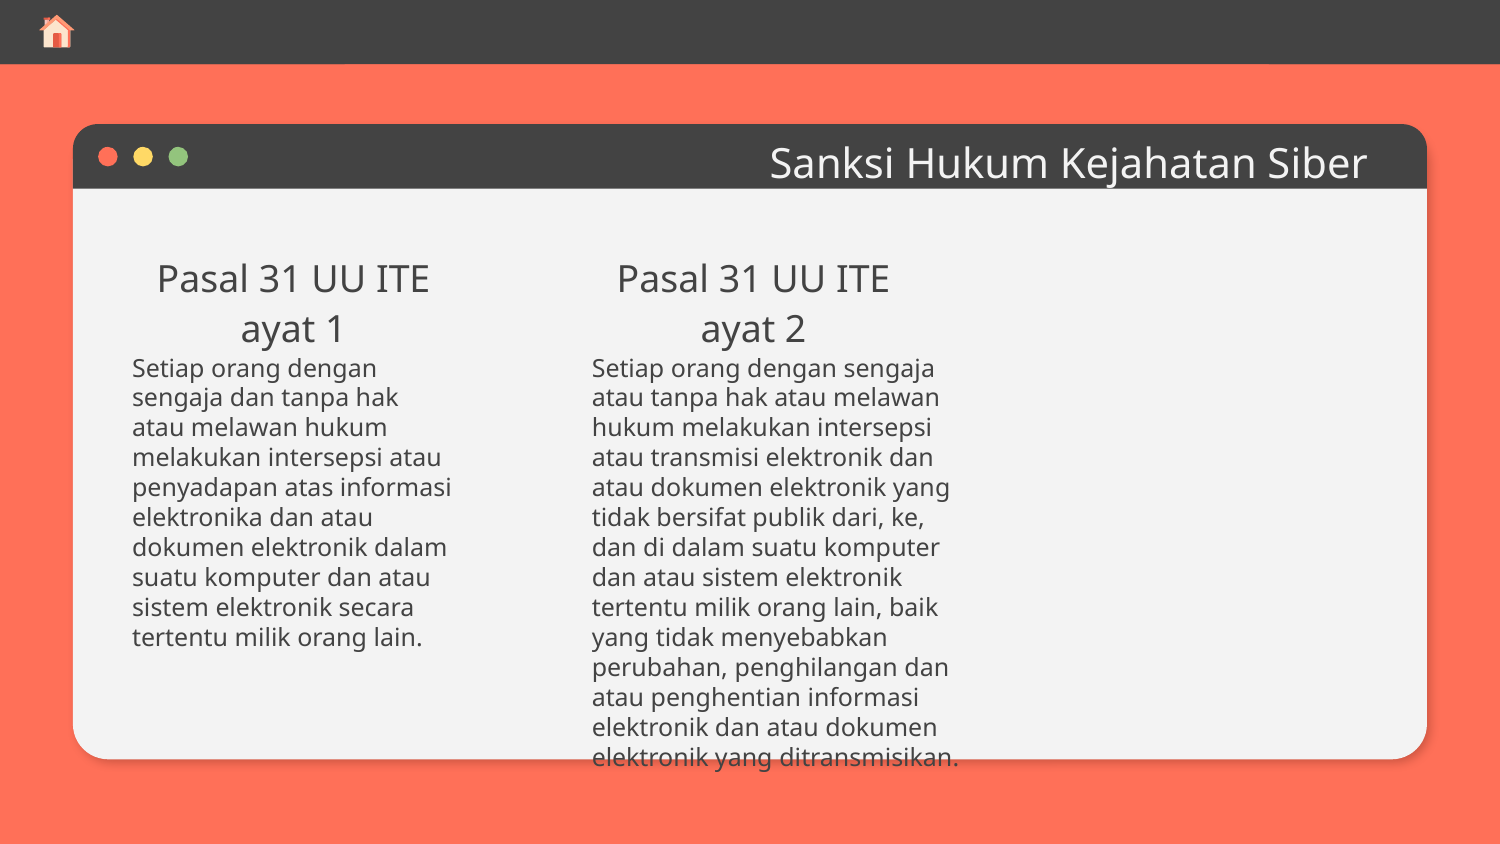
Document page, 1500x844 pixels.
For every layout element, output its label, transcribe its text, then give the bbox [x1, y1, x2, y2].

title Sanksi Hukum Kejahatan Siber [210, 132, 1383, 186]
text_box [345, 0, 1268, 65]
text_box [1268, 0, 1500, 65]
text_box [113, 0, 345, 65]
subtitle Setiap orang dengan sengaja dan tanpa hak atau melawan hukum melakukan intersepsi atau penyadapan atas informasi elektronika dan atau dokumen elektronik dalam suatu komputer dan atau sistem elektronik secara tertentu milik orang lain. [116, 350, 471, 712]
text_box [0, 0, 114, 64]
subtitle Pasal 31 UU ITE ayat 2 [576, 268, 931, 350]
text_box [38, 14, 75, 48]
subtitle Pasal 31 UU ITE ayat 1 [116, 268, 471, 350]
subtitle Setiap orang dengan sengaja atau tanpa hak atau melawan hukum melakukan intersepsi atau transmisi elektronik dan atau dokumen elektronik yang tidak bersifat publik dari, ke, dan di dalam suatu komputer dan atau sistem elektronik tertentu milik orang lain, baik yang tidak menyebabkan perubahan, penghilangan dan atau penghentian informasi elektronik dan atau dokumen elektronik yang ditransmisikan. [576, 337, 988, 466]
